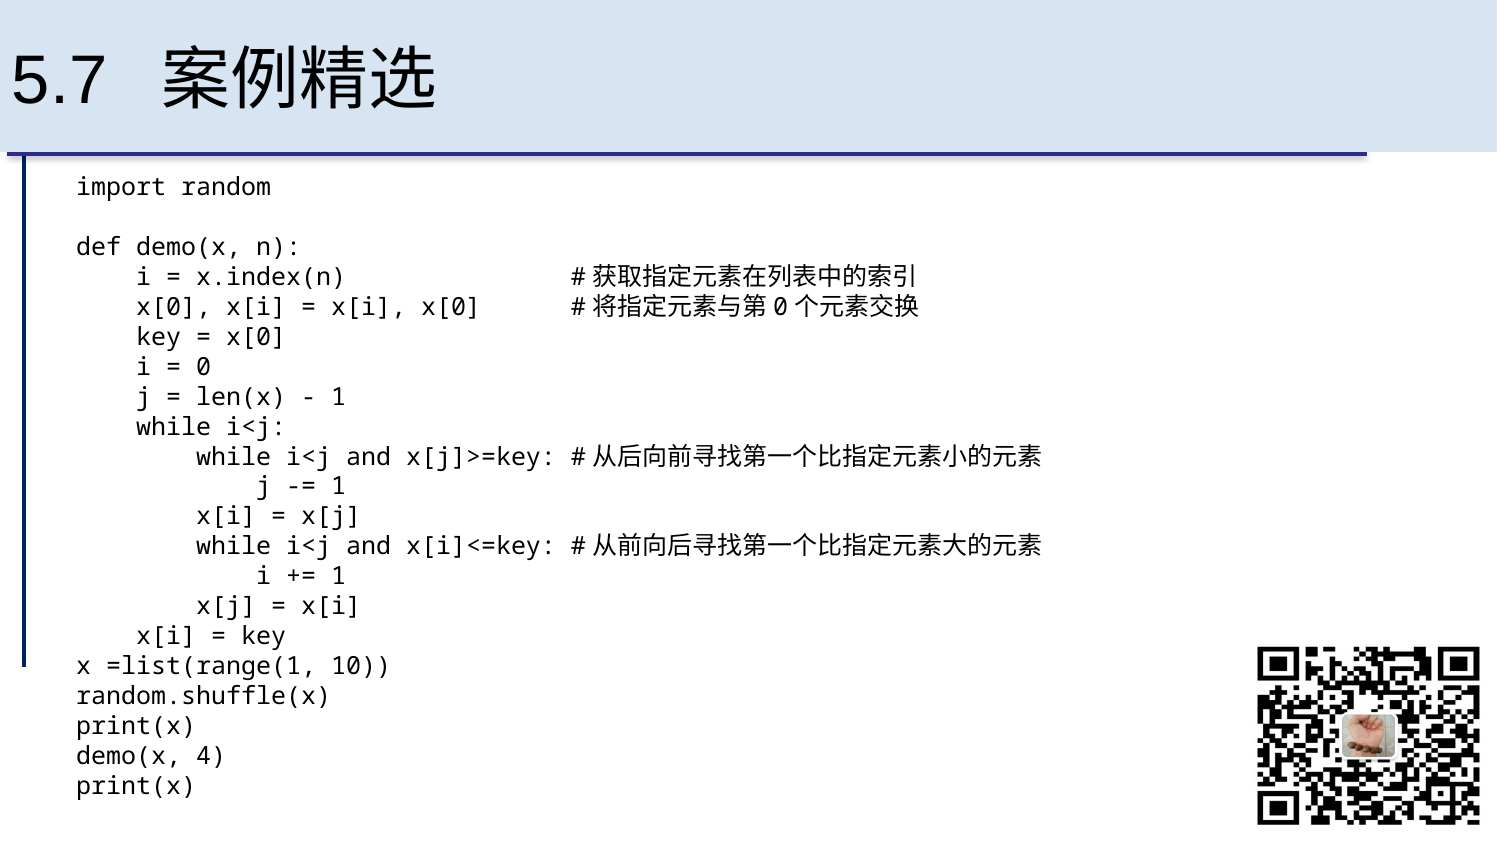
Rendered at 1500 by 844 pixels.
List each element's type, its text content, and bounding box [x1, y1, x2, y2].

picture [1239, 632, 1497, 839]
title 5.7 案例精选 [0, 0, 1498, 152]
list import random def demo(x, n): i = x.index(n) #获取指定元素在列表中的索引 x[0], x[i] = x[i], x[0] #将指定元素与第0个元素交换 key = x[0] i = 0 j = len(x) - 1 while i<j: while i<j and x[j]>=key: #从后向前寻找第一个比指定元素小的元素 j -= 1 x[i] = x[j] while i<j and x[i]<=key: #从前向后寻找第一个比指定元素大的元素 i += 1 x[j] = x[i] x[i] = key x =list(range(1, 10)) random.shuffle(x) print(x) demo(x, 4) print(x) [64, 164, 1365, 723]
